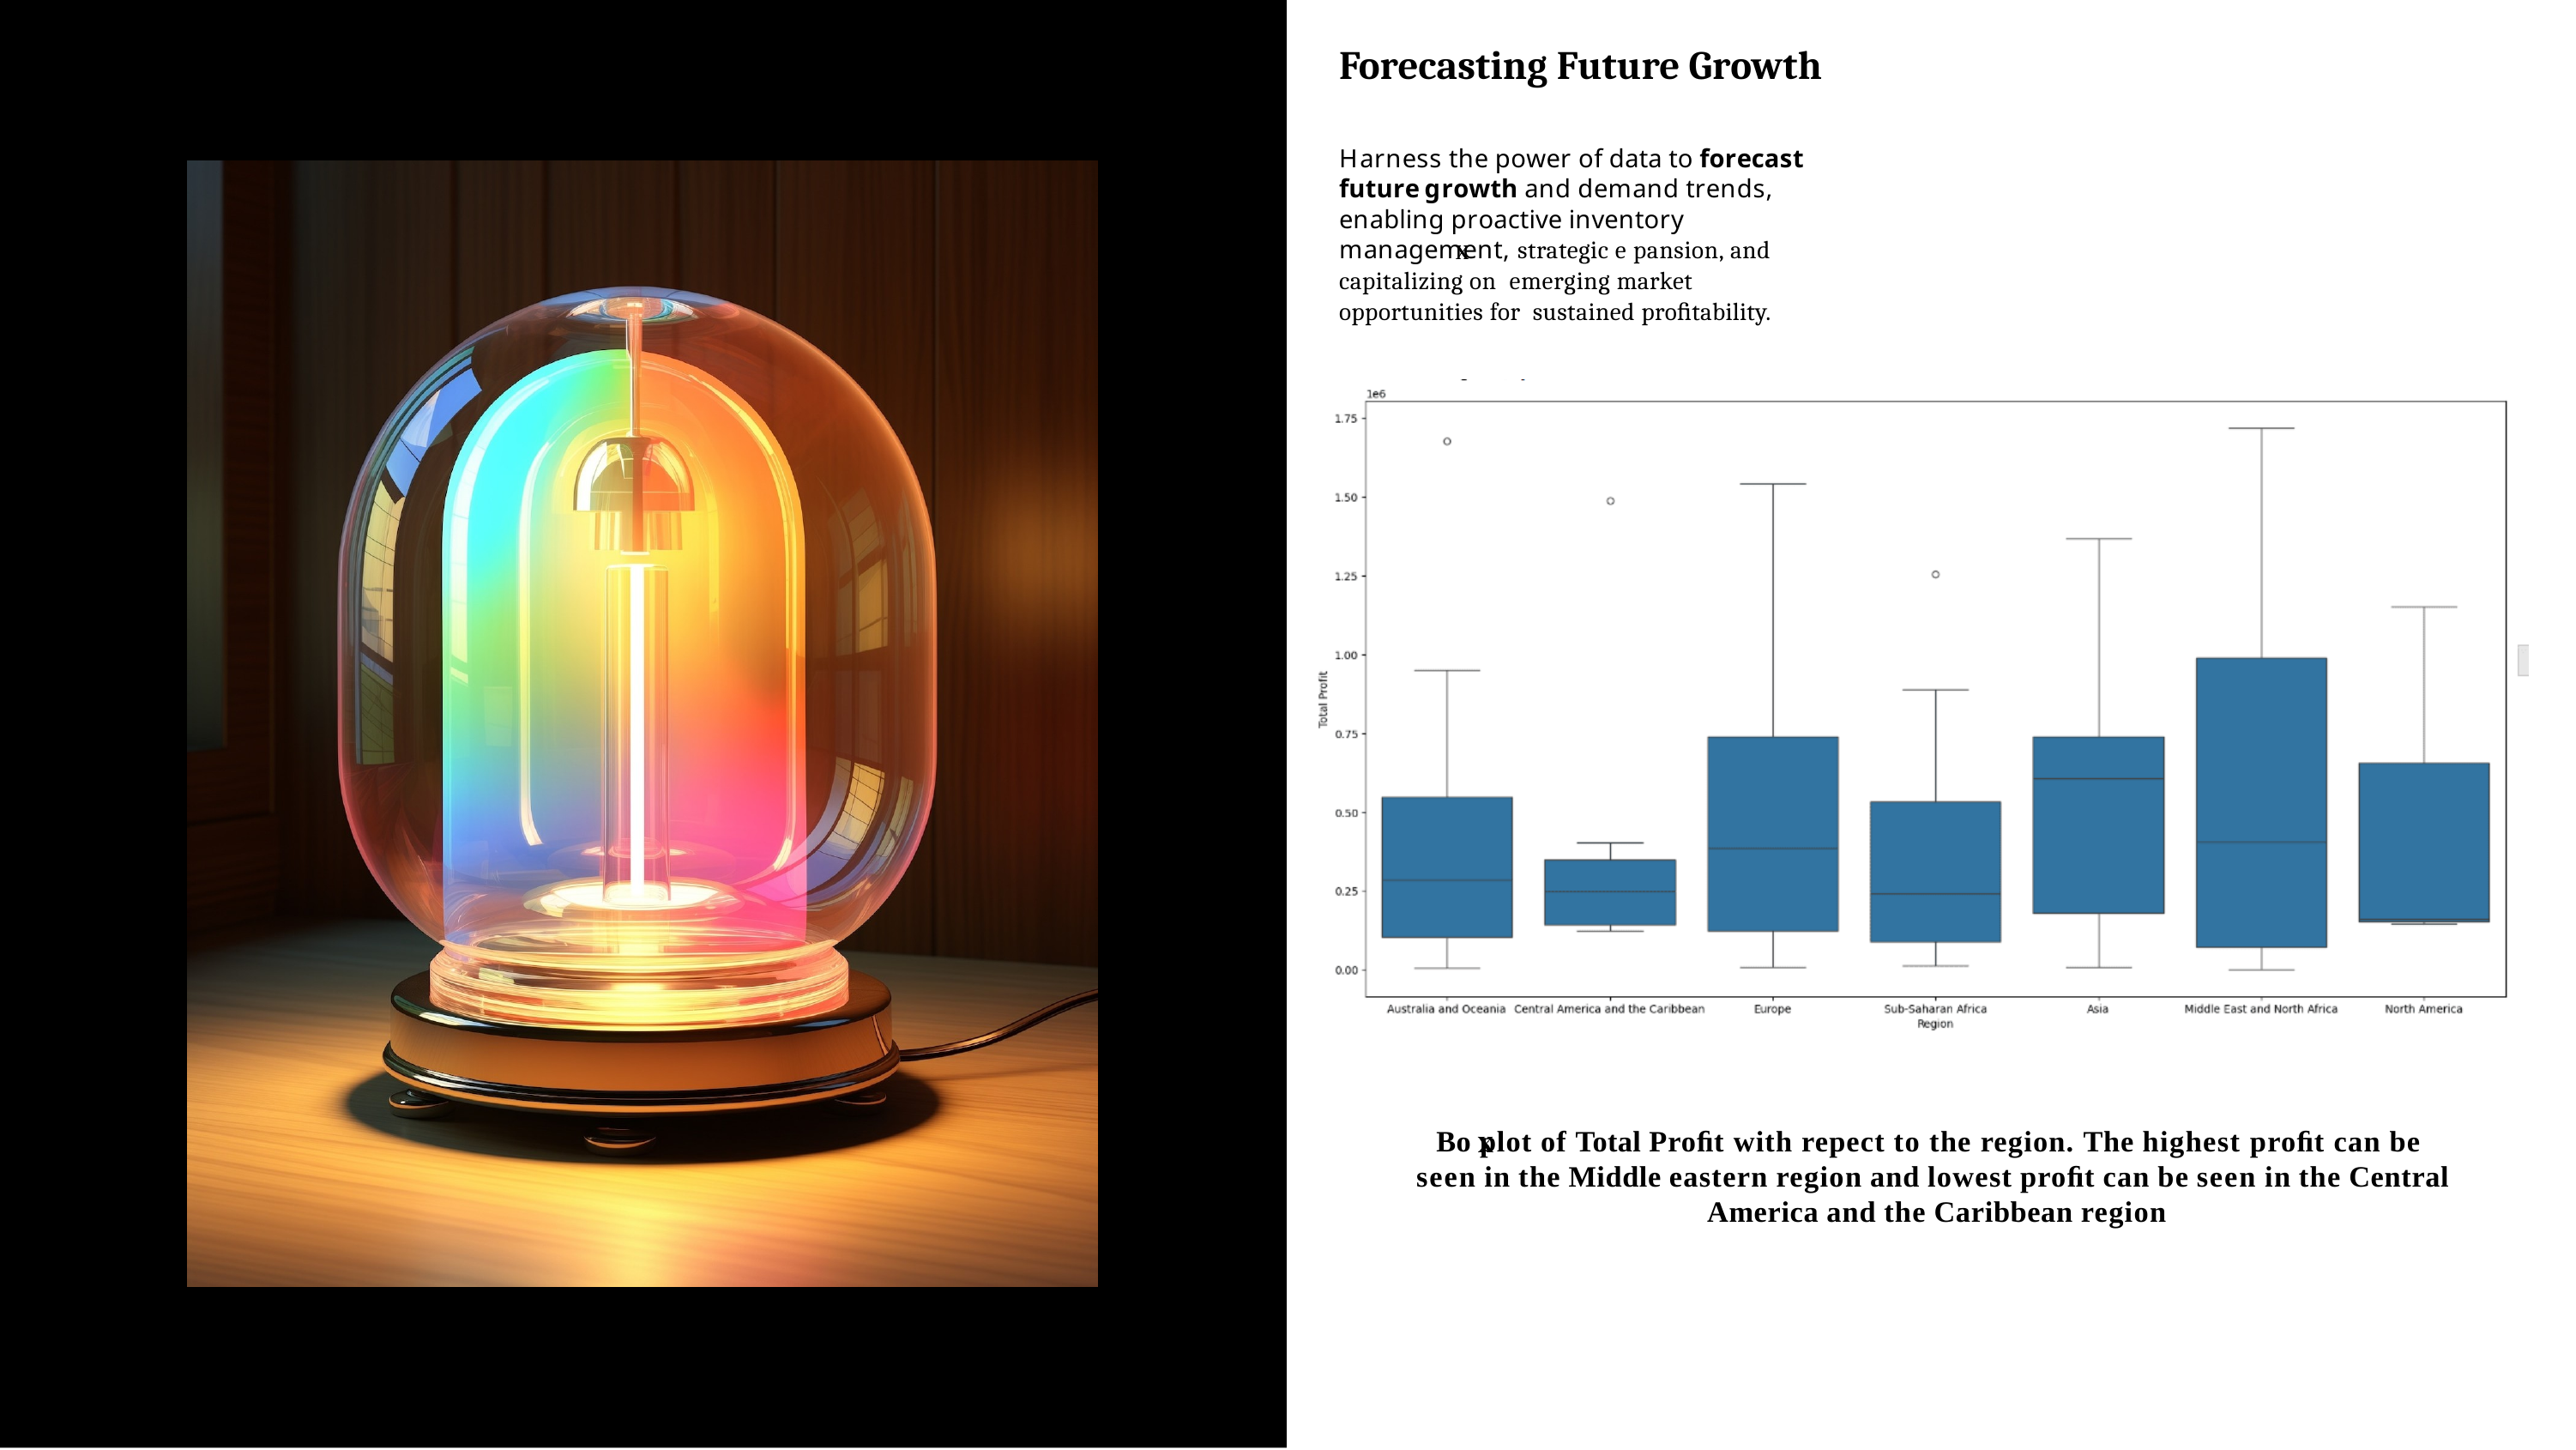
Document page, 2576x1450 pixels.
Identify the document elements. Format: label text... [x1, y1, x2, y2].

picture [1476, 1136, 1493, 1152]
text_box Bo plot of Total Proﬁt with repect to the region. The highest proﬁt can be seen in the Middle eastern region and lowest proﬁt can be seen in the Central America and the Caribbean region [1413, 1121, 2452, 1229]
text_box Harness the power of data to forecast future growth and demand trends, enabling proactive inventory management, strategic e pansion, and capitalizing on emerging market opportunities for sustained proﬁtability. [1336, 140, 1822, 325]
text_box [0, 0, 1288, 1448]
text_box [1456, 245, 1469, 259]
title Forecasting Future Growth [1336, 37, 1843, 281]
picture [1317, 379, 2529, 1031]
